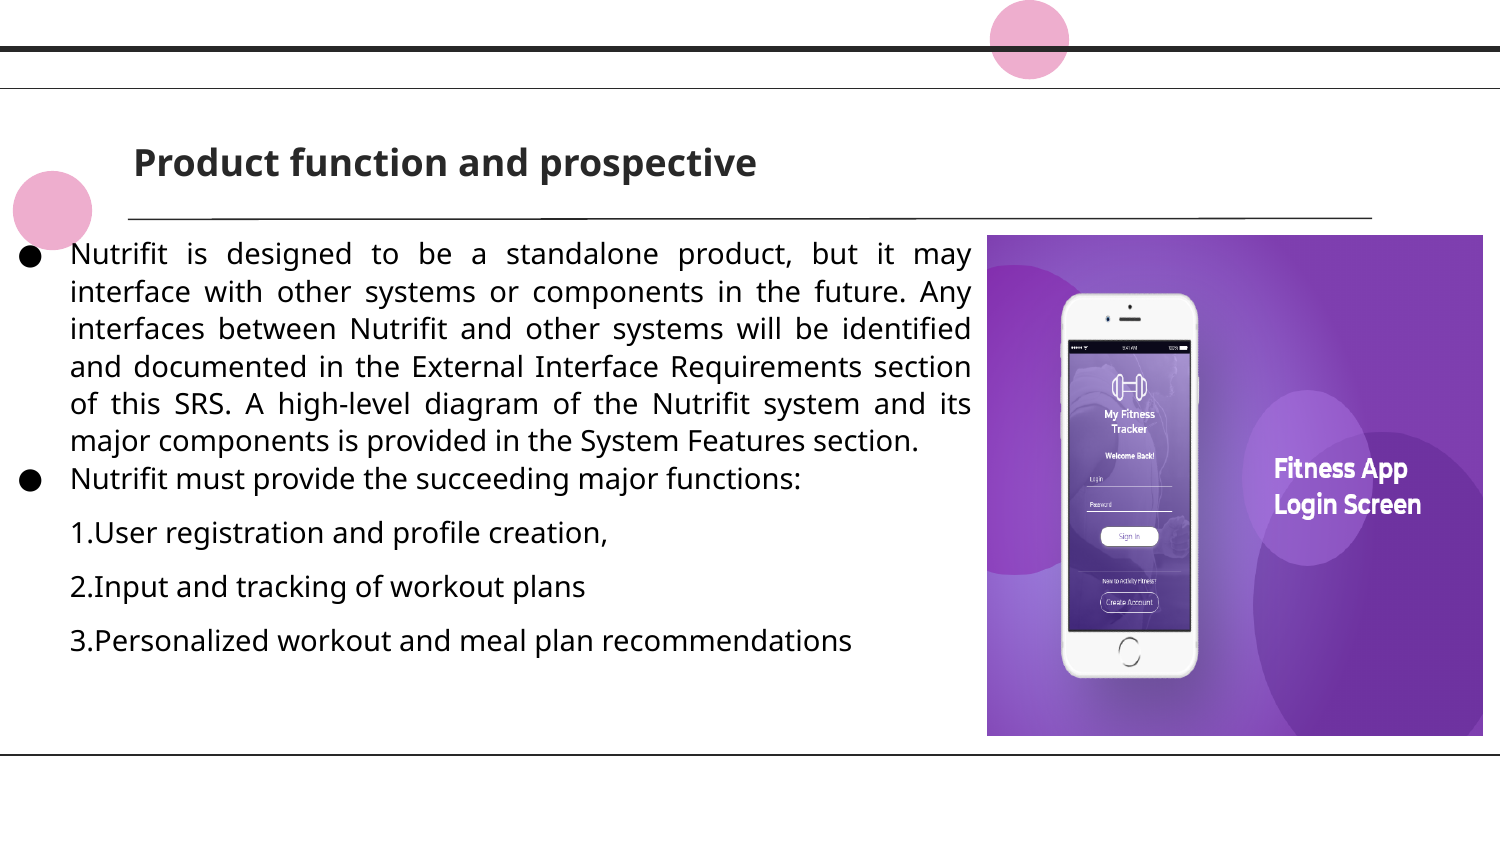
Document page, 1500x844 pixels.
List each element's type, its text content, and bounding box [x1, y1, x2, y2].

subtitle Nutrifit is designed to be a standalone product, but it may interface with other systems or components in the future. Any interfaces between Nutrifit and other systems will be identified and documented in the External Interface Requirements section of this SRS. A high-level diagram of the Nutrifit system and its major components is provided in the System Features section. Nutrifit must provide the succeeding major functions: 1.User registration and profile creation, 2.Input and tracking of workout plans 3.Personalized workout and meal plan recommendations [0, 218, 988, 791]
picture [987, 235, 1484, 737]
title Product function and prospective [118, 124, 1382, 219]
